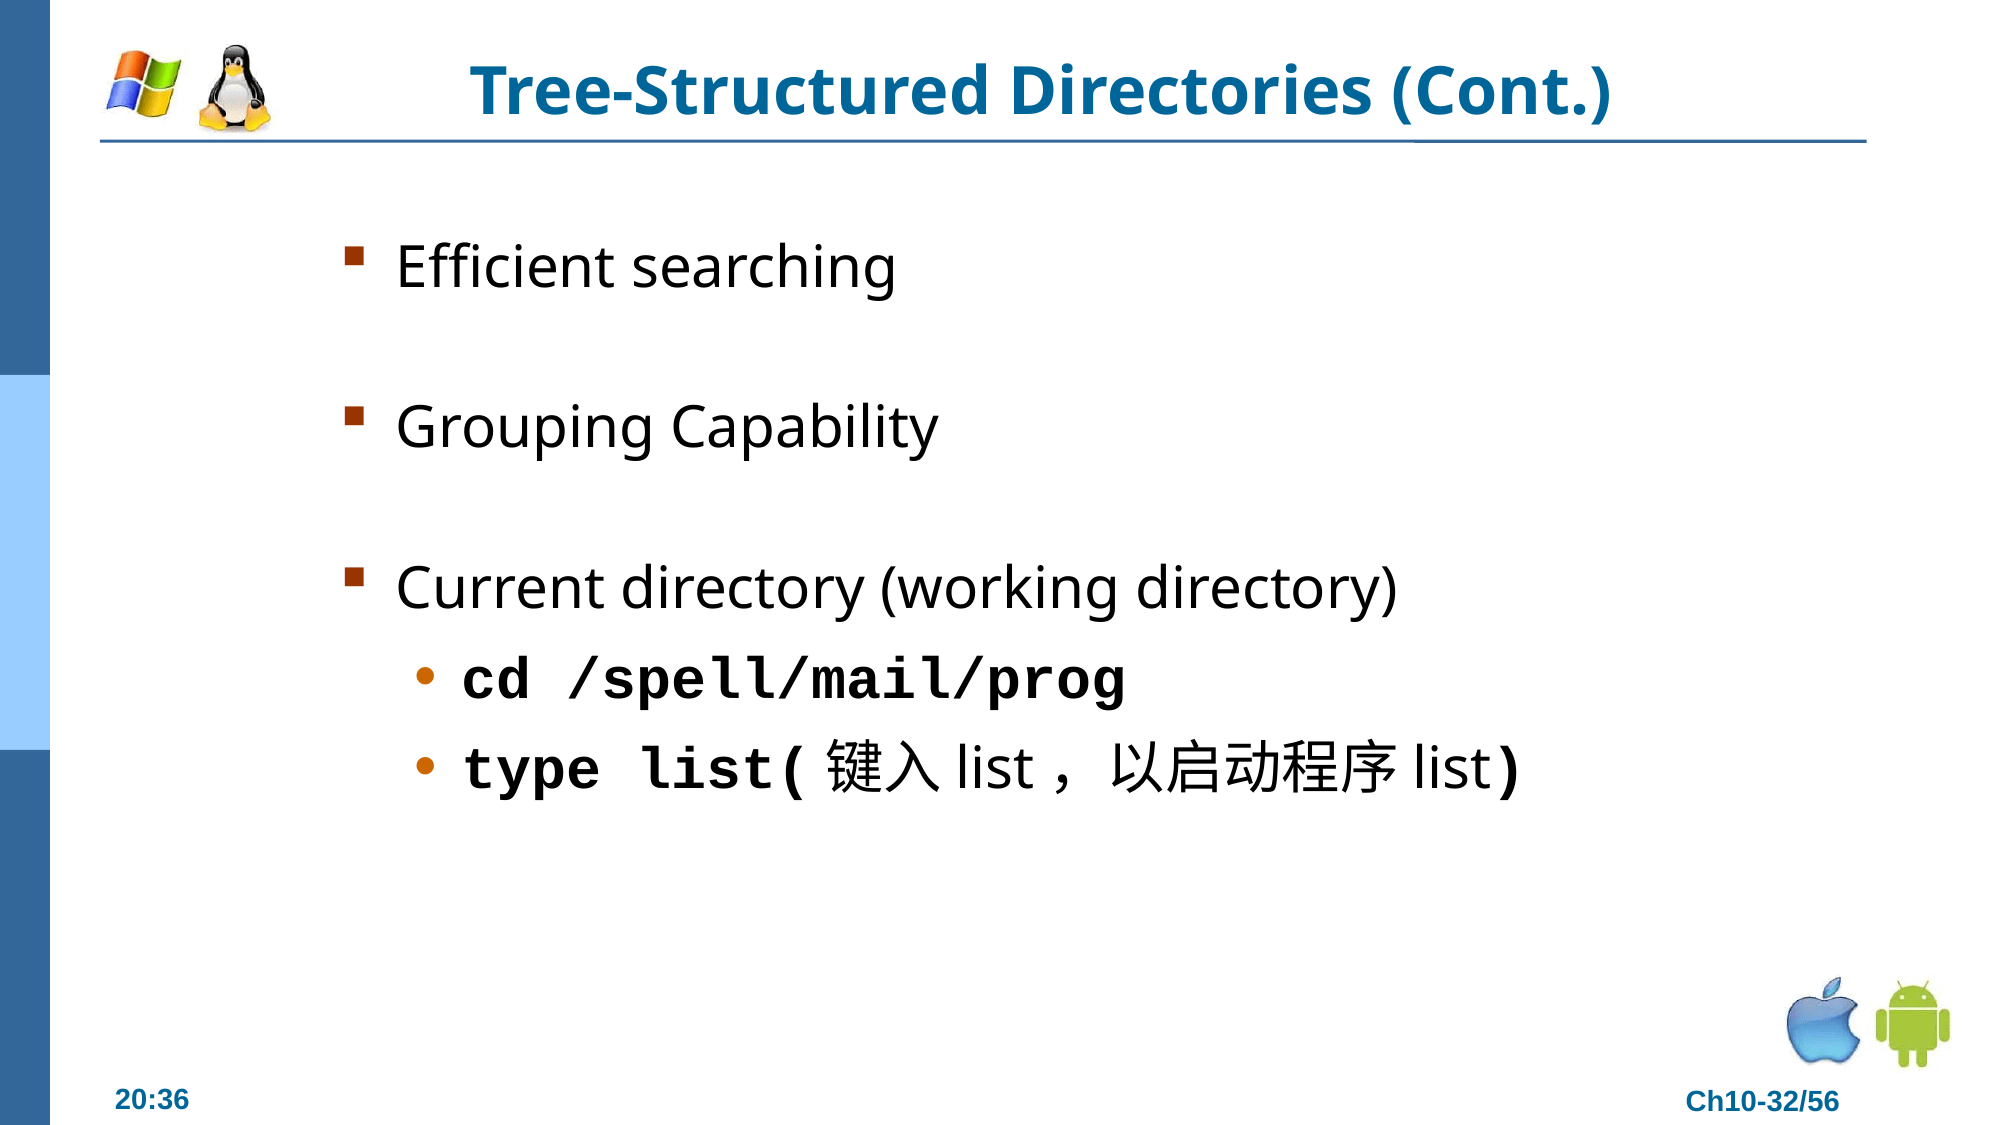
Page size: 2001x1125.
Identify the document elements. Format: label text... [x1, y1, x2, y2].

picture [99, 36, 285, 137]
list Efficient searching Grouping Capability Current directory (working directory) cd /spell/mail/prog type list(键入list，以启动程序list) [324, 221, 1687, 965]
picture [1774, 973, 1959, 1074]
title Tree-Structured Directories (Cont.) [366, 40, 1717, 136]
